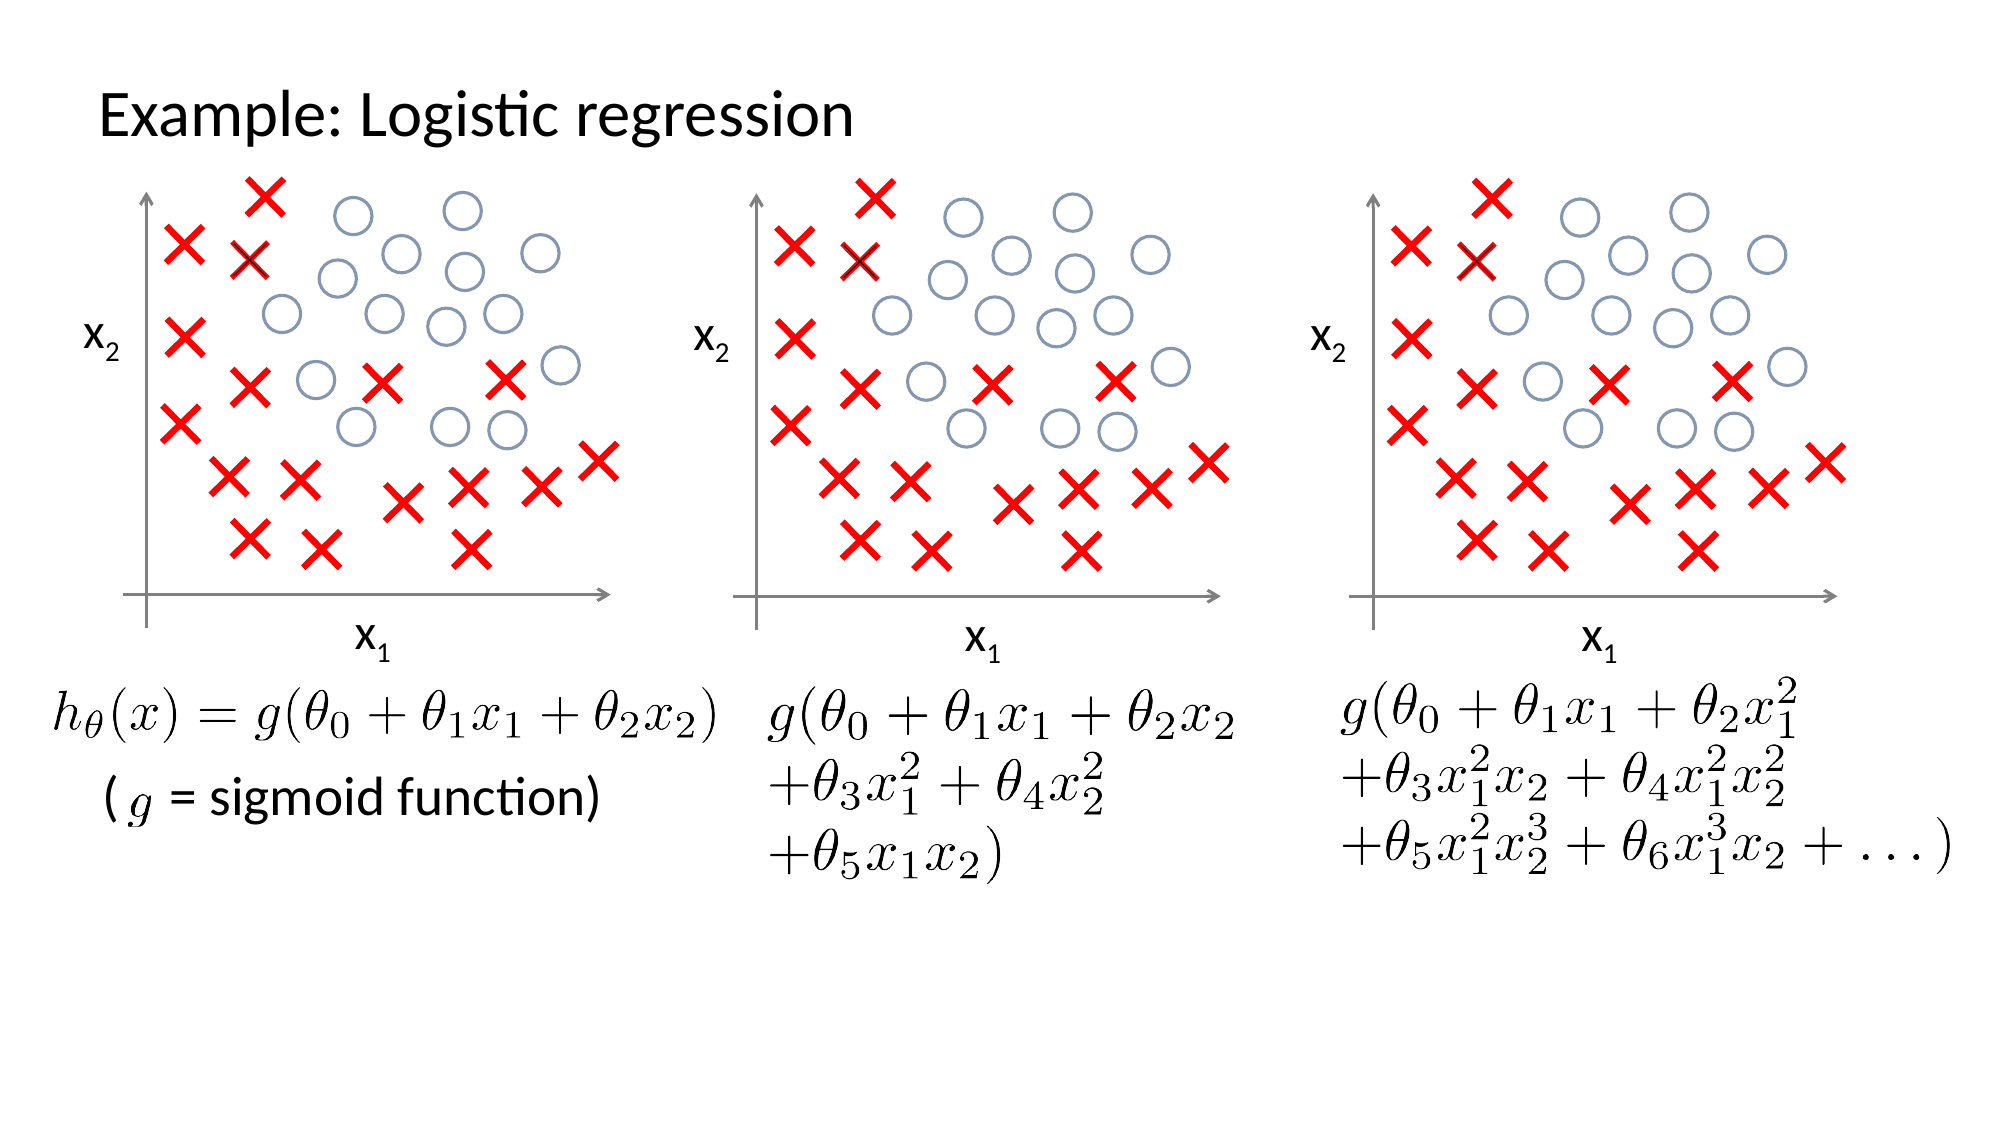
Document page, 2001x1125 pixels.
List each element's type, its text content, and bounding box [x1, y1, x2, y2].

text_box Example: Logistic regression [83, 62, 1484, 158]
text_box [66, 172, 624, 668]
picture [1340, 676, 1950, 874]
text_box ( = sigmoid function) [49, 752, 656, 835]
picture [54, 687, 715, 743]
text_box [1293, 174, 1850, 670]
picture [127, 794, 151, 827]
picture [767, 686, 1233, 884]
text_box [677, 174, 1234, 670]
